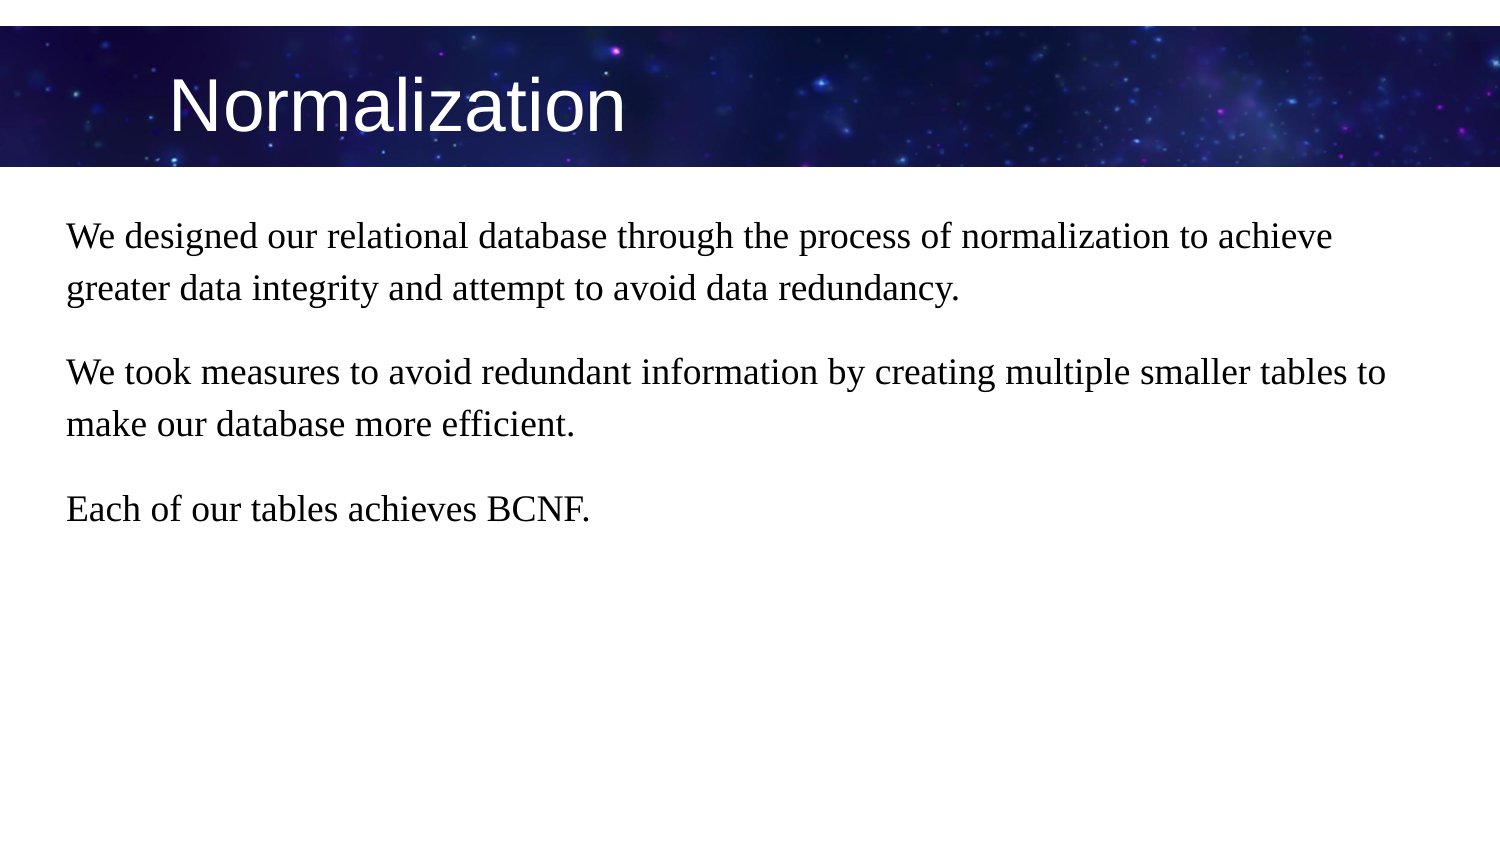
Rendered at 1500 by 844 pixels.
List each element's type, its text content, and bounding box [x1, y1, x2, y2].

list We designed our relational database through the process of normalization to achieve greater data integrity and attempt to avoid data redundancy. We took measures to avoid redundant information by creating multiple smaller tables to make our database more efficient. Each of our tables achieves BCNF. [51, 189, 1449, 750]
picture [0, 26, 1500, 168]
